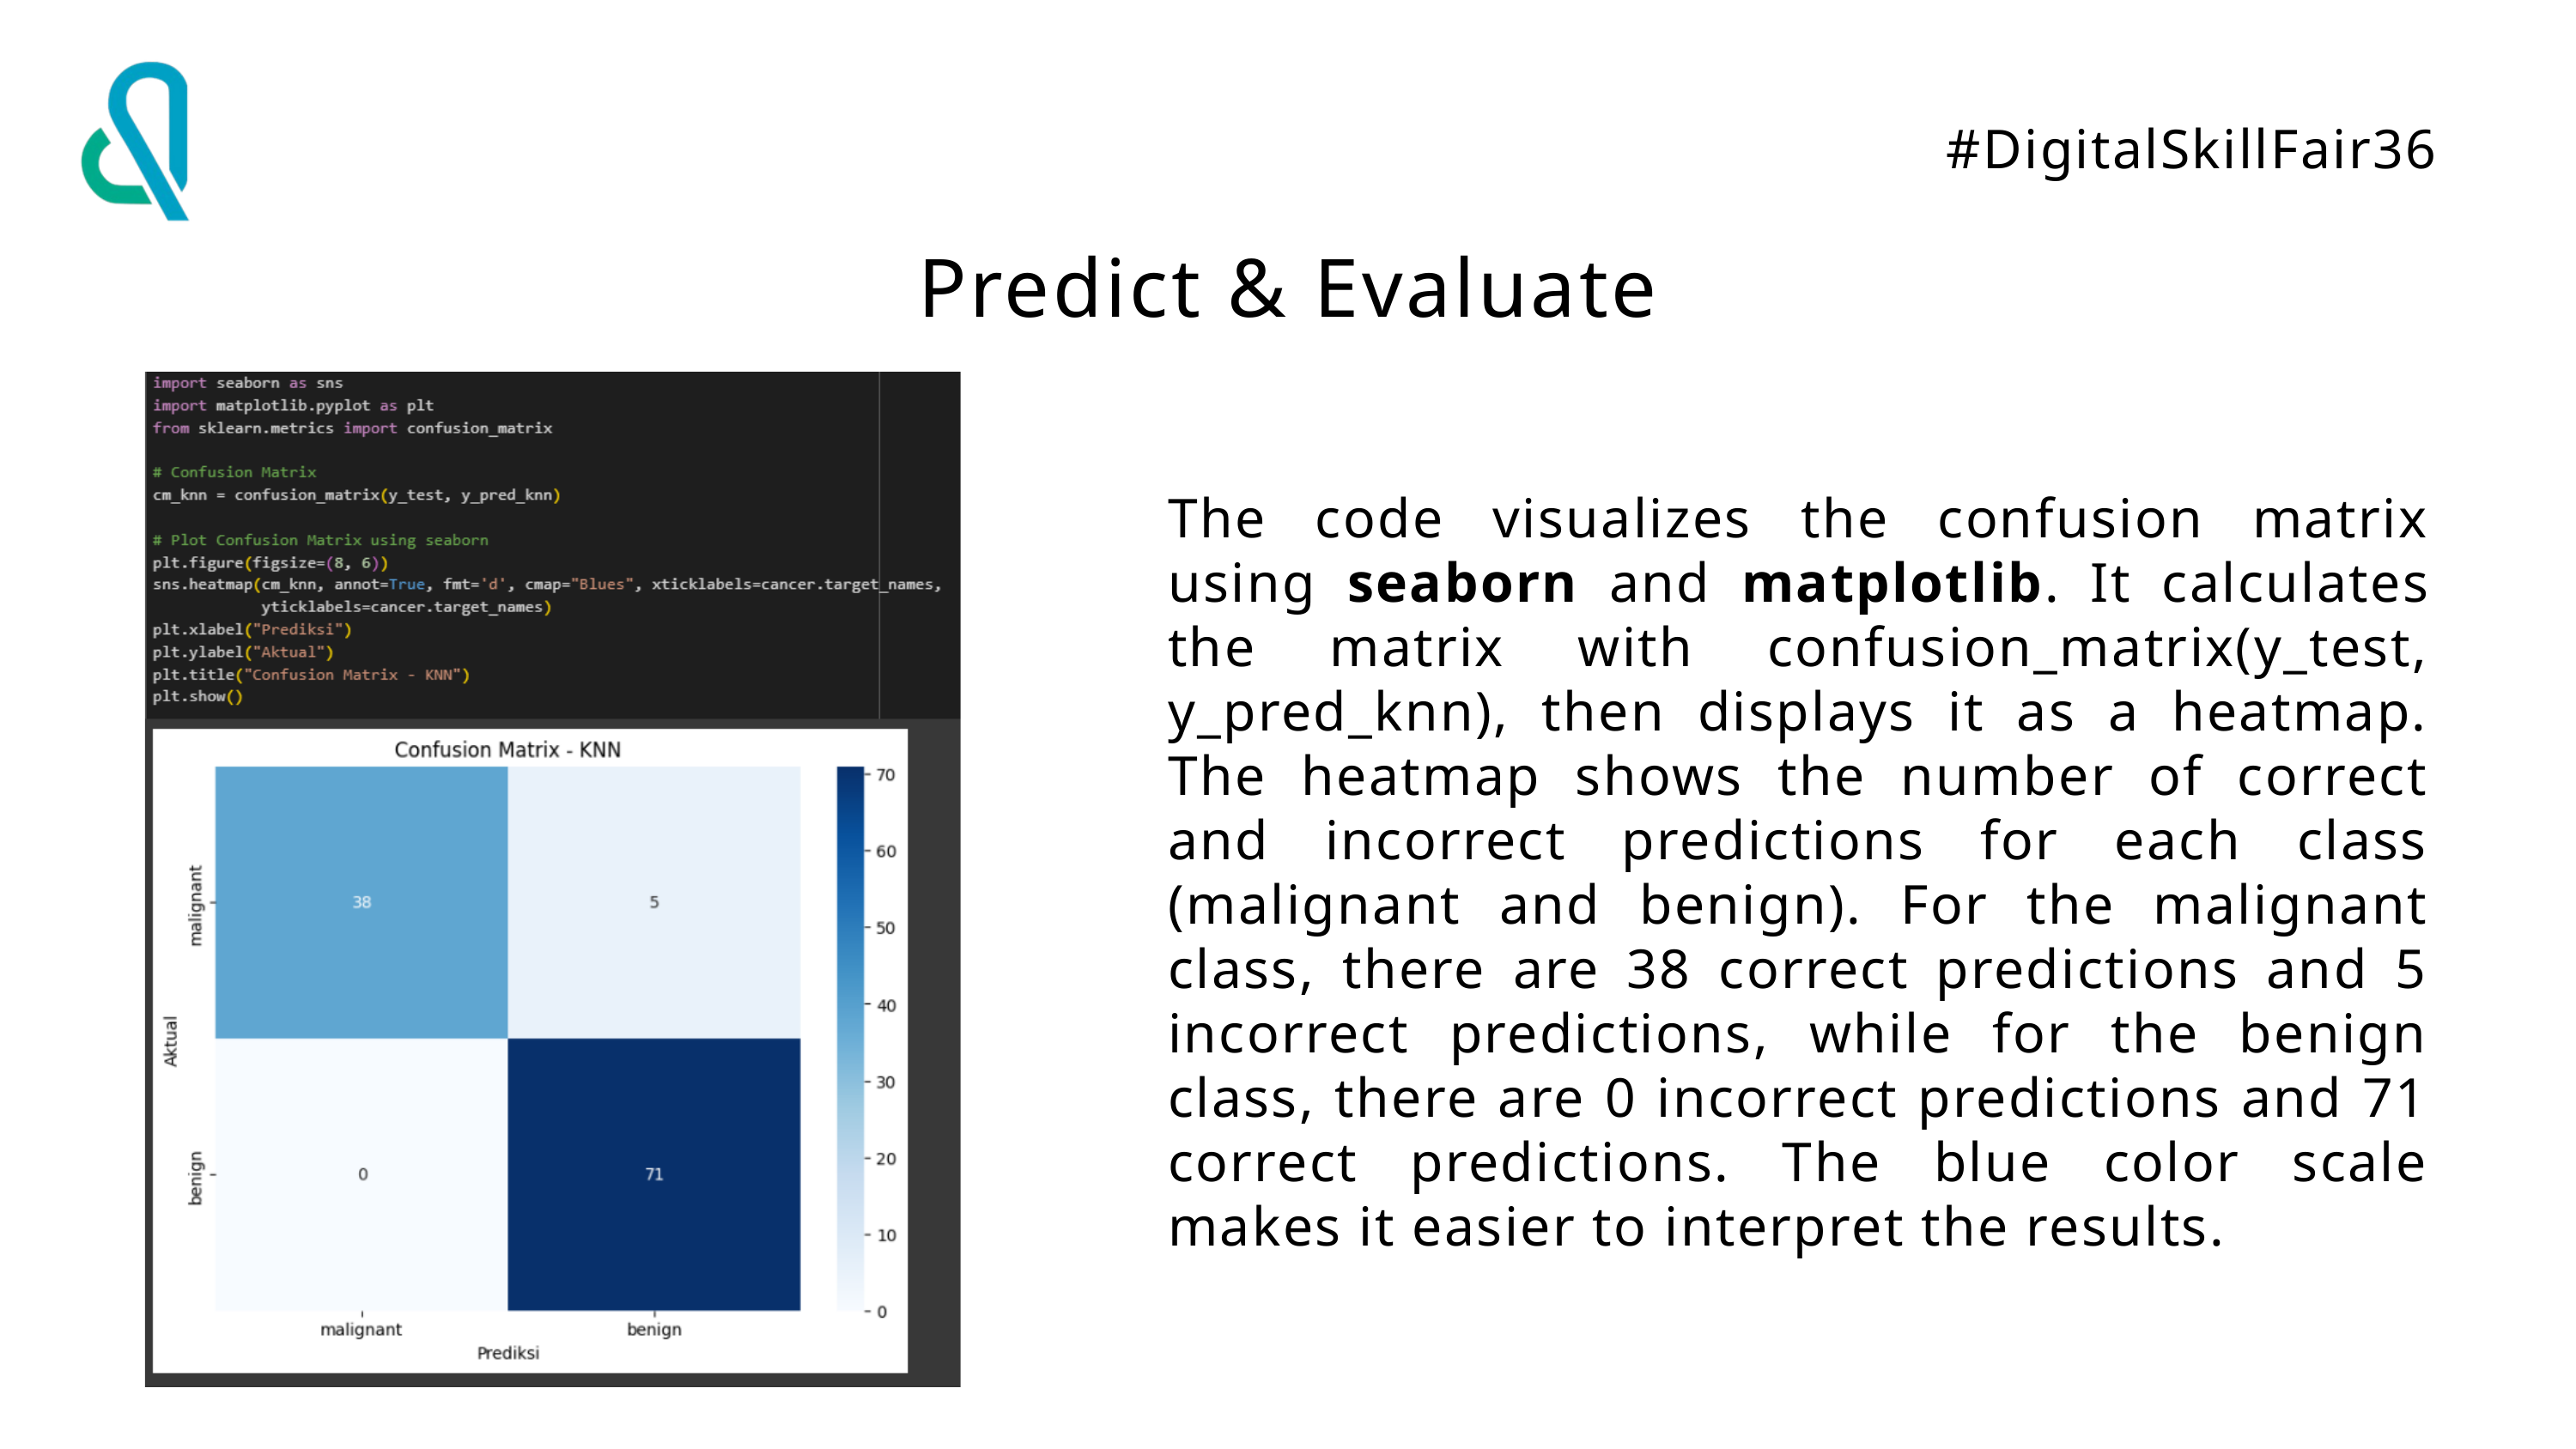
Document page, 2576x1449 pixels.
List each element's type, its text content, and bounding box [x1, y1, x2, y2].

text_box #DigitalSkillFair36 [1900, 114, 2483, 179]
text_box [144, 372, 961, 1387]
text_box The code visualizes the confusion matrix using seaborn and matplotlib. It calculates the matrix with confusion_matrix(y_test, y_pred_knn), then displays it as a heatmap. The heatmap shows the number of correct and incorrect predictions for each class (malignant and benign). For the malignant class, there are 38 correct predictions and 5 incorrect predictions, while for the benign class, there are 0 incorrect predictions and 71 correct predictions. The blue color scale makes it easier to interpret the results. [1168, 483, 2432, 1257]
text_box Predict & Evaluate [848, 236, 1728, 334]
text_box [54, 54, 236, 236]
